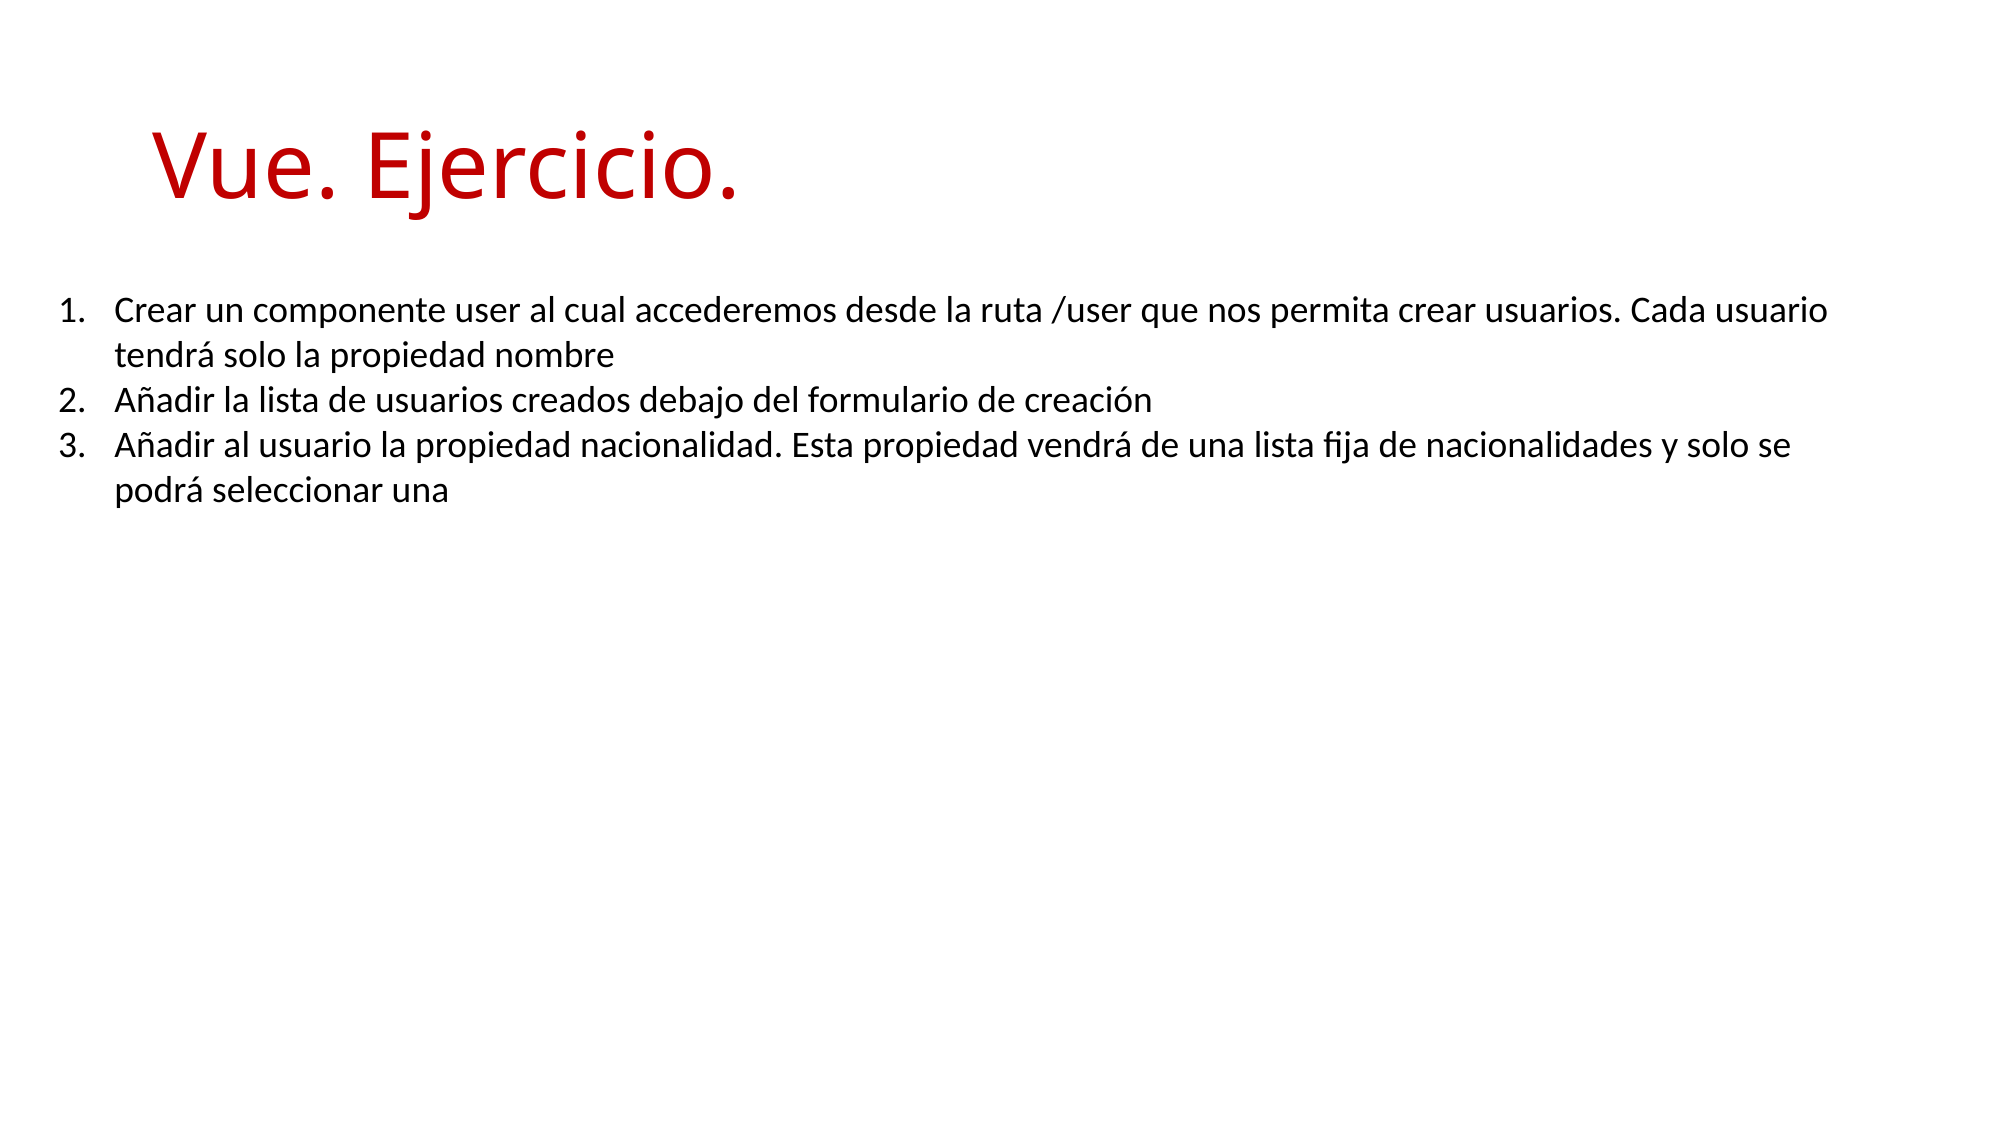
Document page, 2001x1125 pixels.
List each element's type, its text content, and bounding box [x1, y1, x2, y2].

text_box Crear un componente user al cual accederemos desde la ruta /user que nos permita crear usuarios. Cada usuario tendrá solo la propiedad nombre Añadir la lista de usuarios creados debajo del formulario de creación Añadir al usuario la propiedad nacionalidad. Esta propiedad vendrá de una lista fija de nacionalidades y solo se podrá seleccionar una [43, 277, 1893, 517]
title Vue. Ejercicio. [137, 59, 1863, 277]
